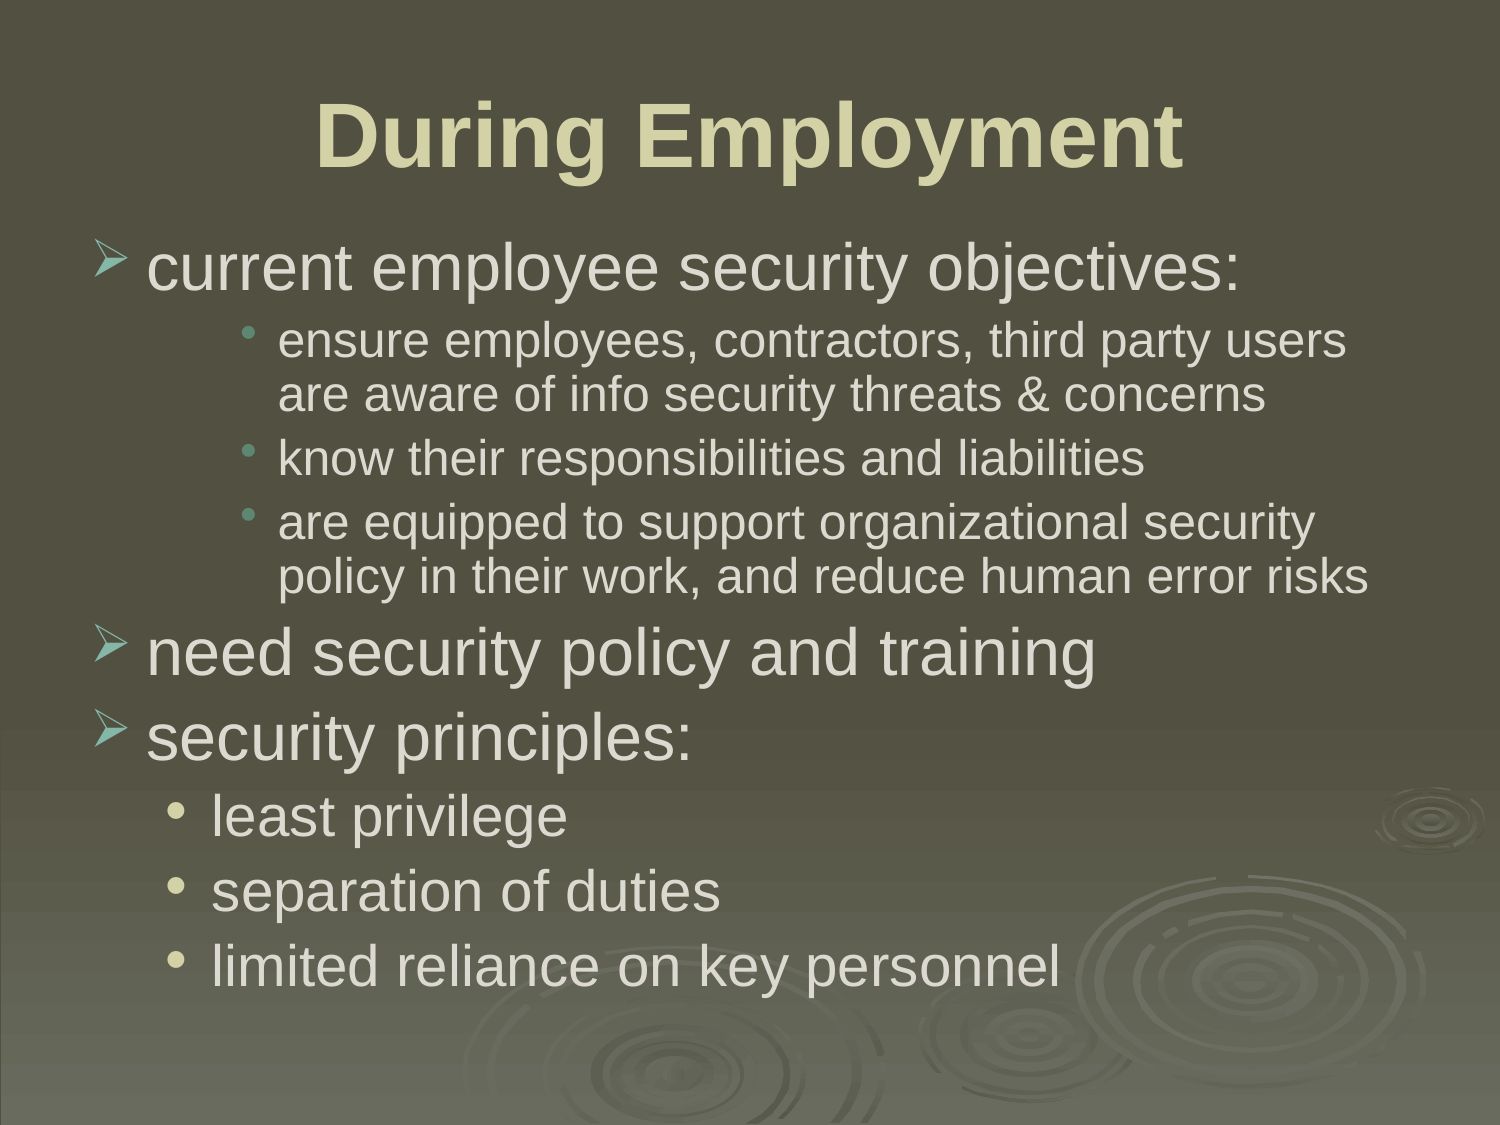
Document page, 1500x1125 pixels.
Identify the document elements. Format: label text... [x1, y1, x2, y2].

title During Employment [74, 37, 1426, 224]
list current employee security objectives: ensure employees, contractors, third party users are aware of info security threats & concerns know their responsibilities and liabilities are equipped to support organizational security policy in their work, and reduce human error risks need security policy and training security principles: least privilege separation of duties limited reliance on key personnel [74, 224, 1426, 1026]
